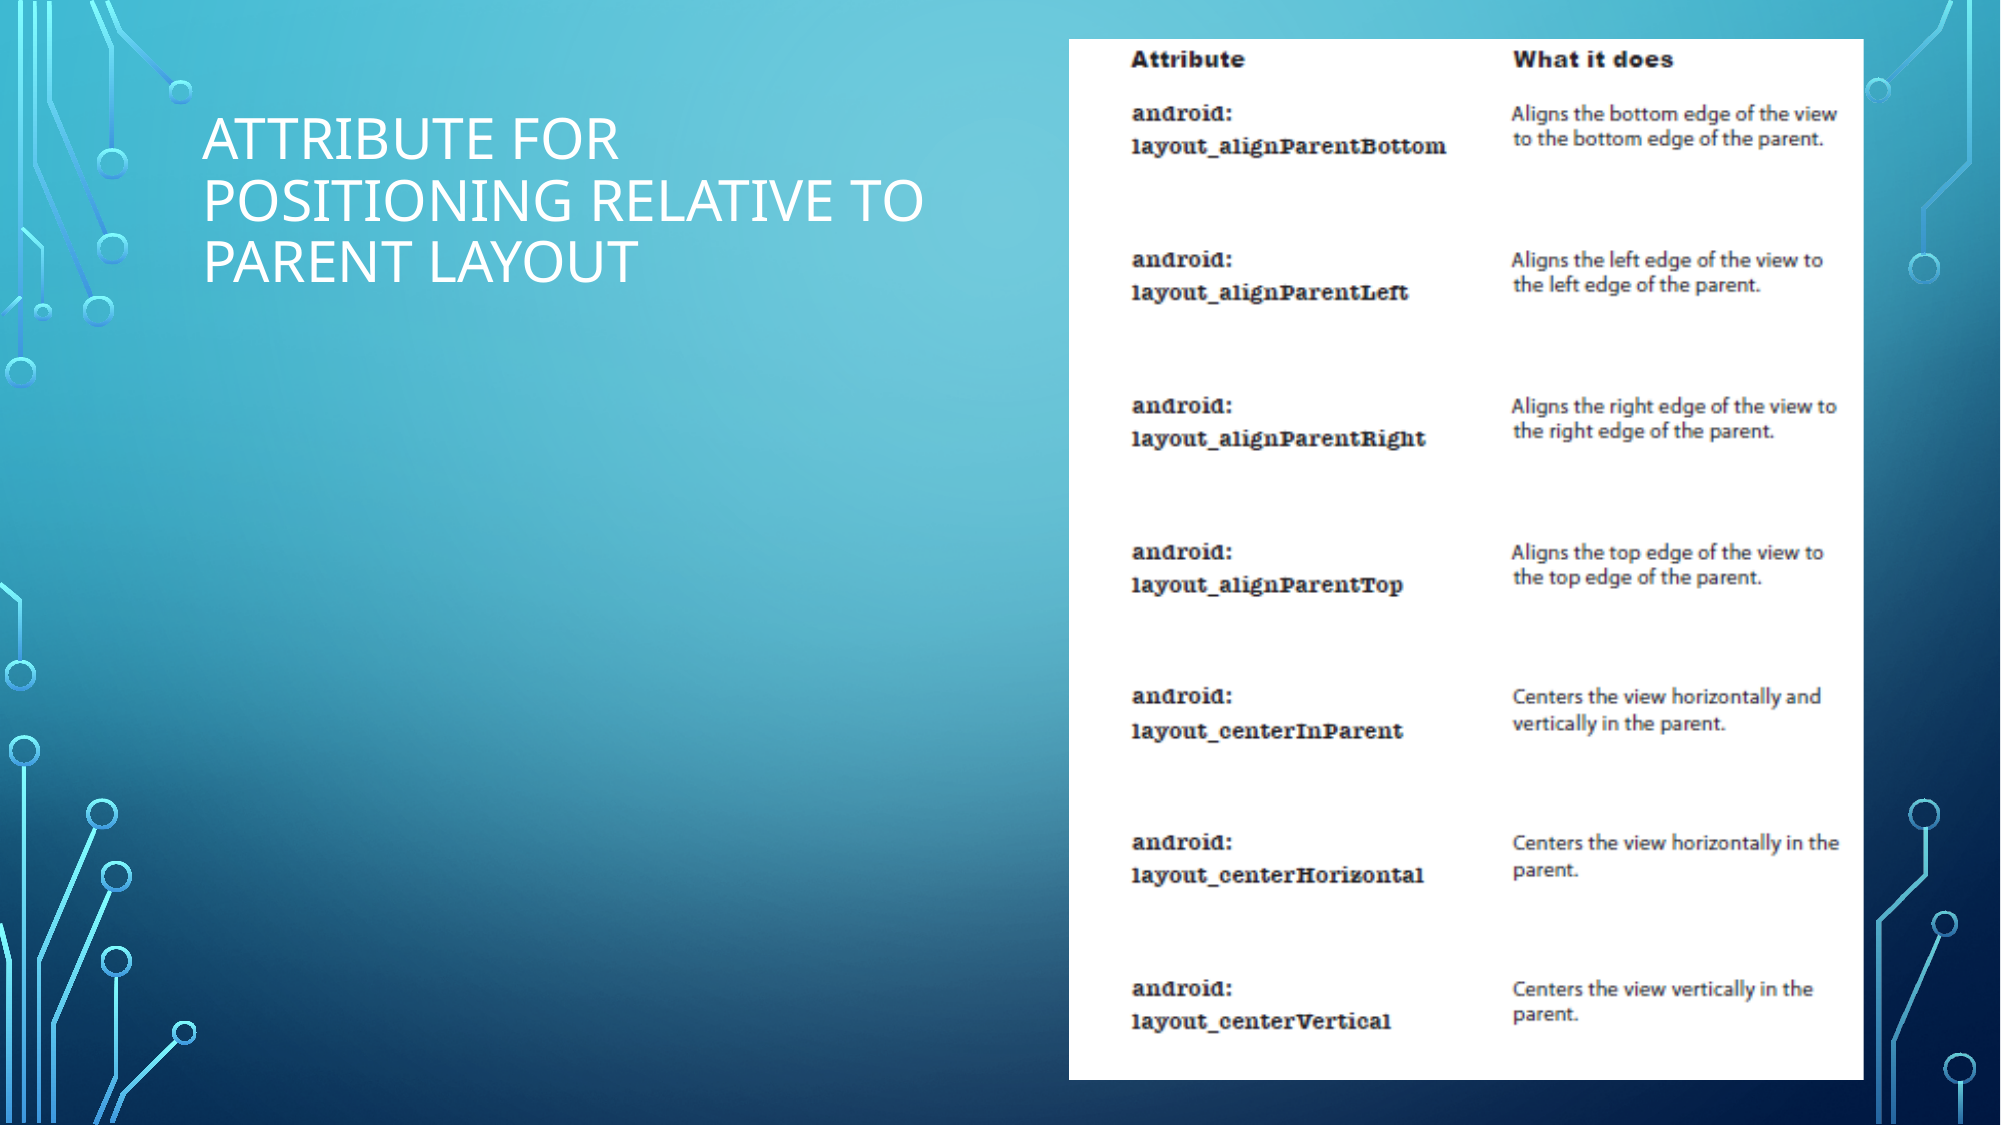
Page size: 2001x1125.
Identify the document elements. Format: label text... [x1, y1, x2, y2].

title ATTRIBUTE FOR POSITIONING RELATIVE TO PARENT LAYOUT [187, 101, 1020, 304]
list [1068, 39, 1864, 1081]
